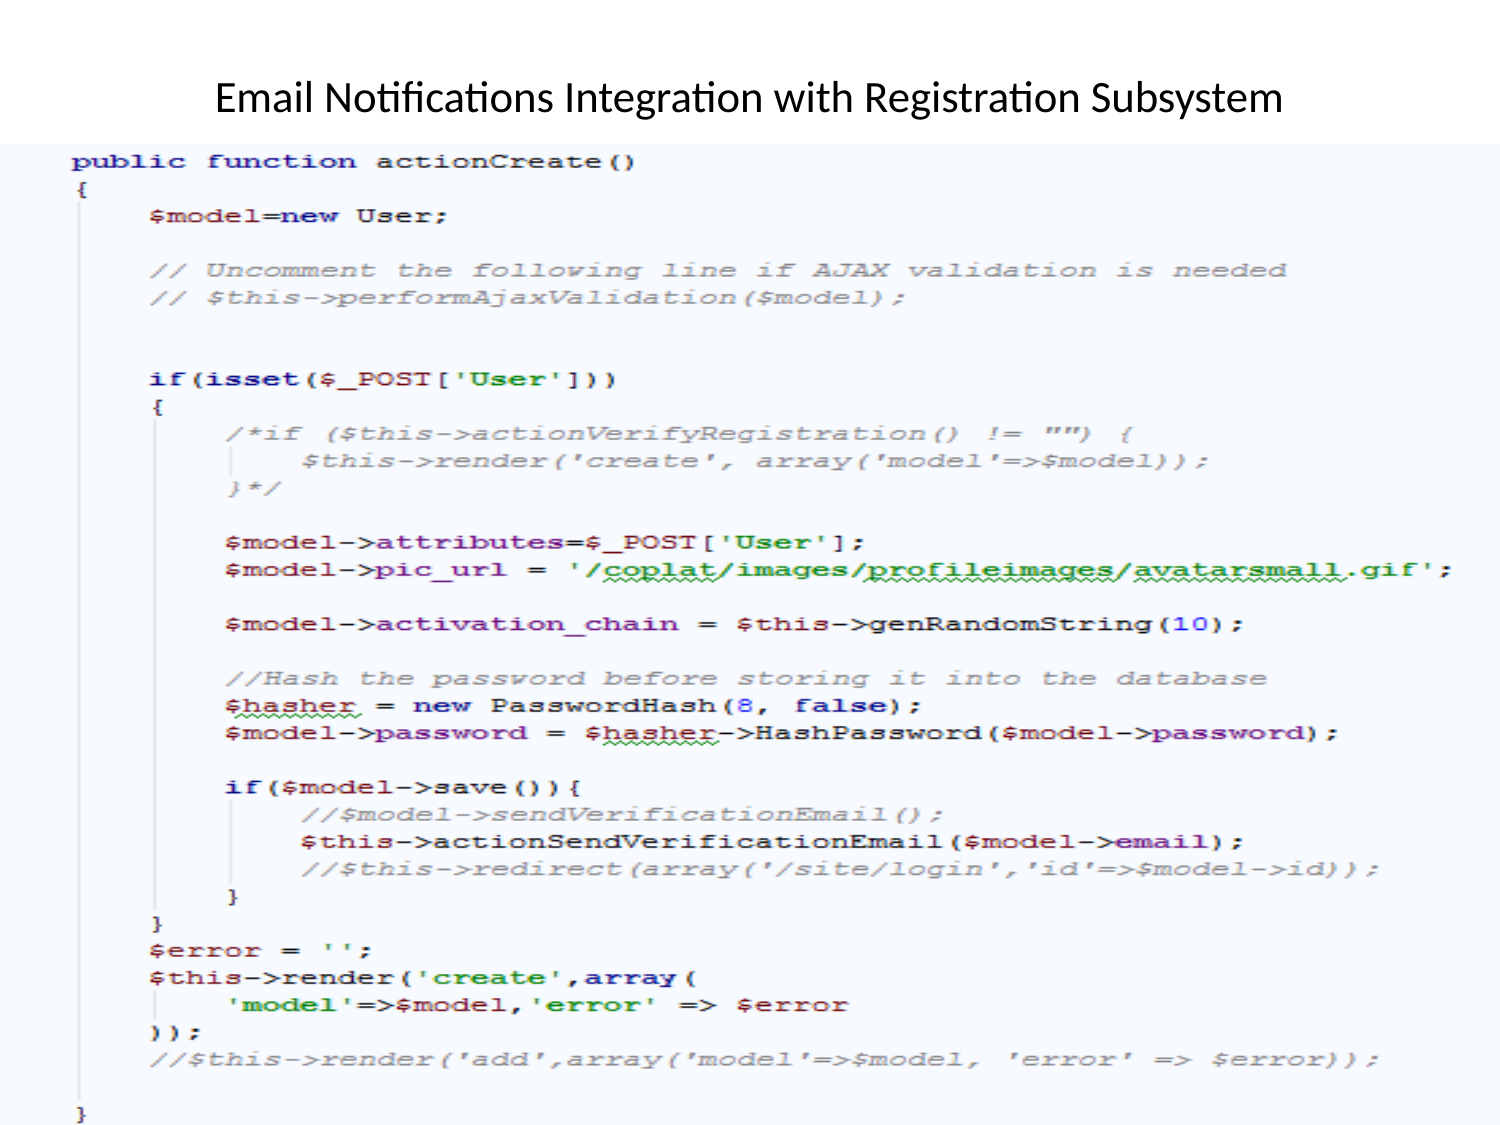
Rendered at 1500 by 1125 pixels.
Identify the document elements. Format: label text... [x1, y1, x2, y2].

picture [0, 144, 1500, 1125]
title Email Notifications Integration with Registration Subsystem [75, 45, 1425, 142]
